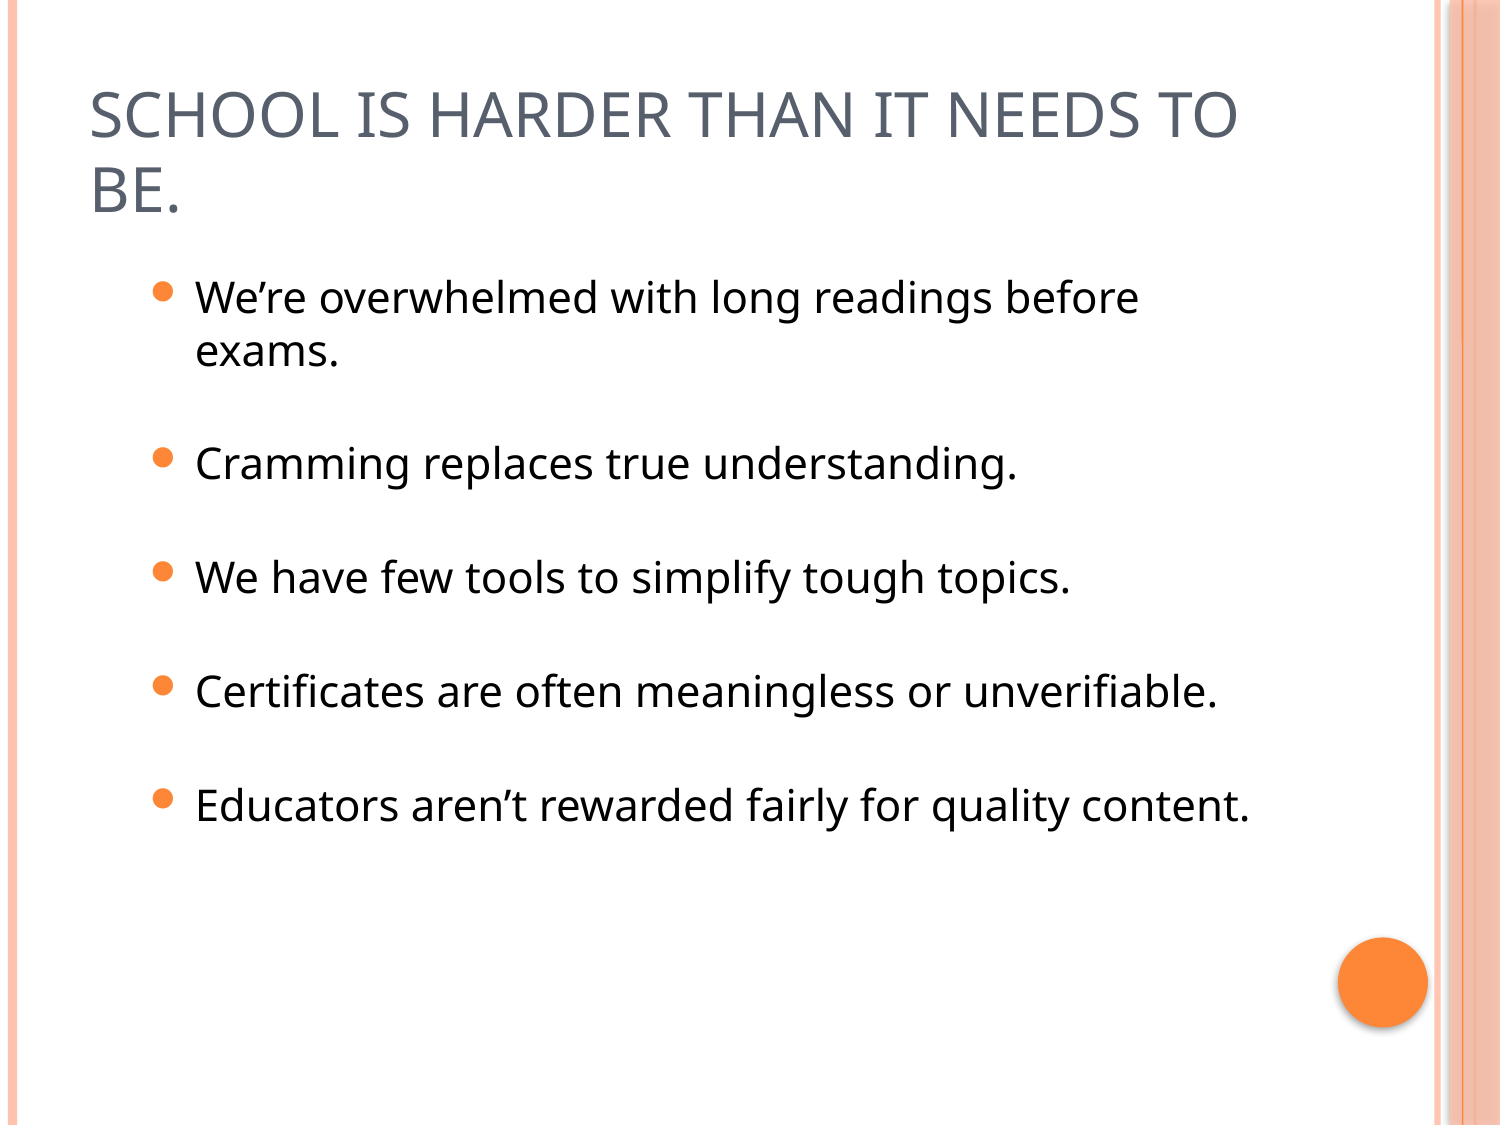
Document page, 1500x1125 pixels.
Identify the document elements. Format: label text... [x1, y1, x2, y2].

list We’re overwhelmed with long readings before exams. Cramming replaces true understanding. We have few tools to simplify tough topics. Certificates are often meaningless or unverifiable. Educators aren’t rewarded fairly for quality content. [75, 262, 1300, 1062]
title School is harder than it needs to be. [75, 45, 1300, 233]
